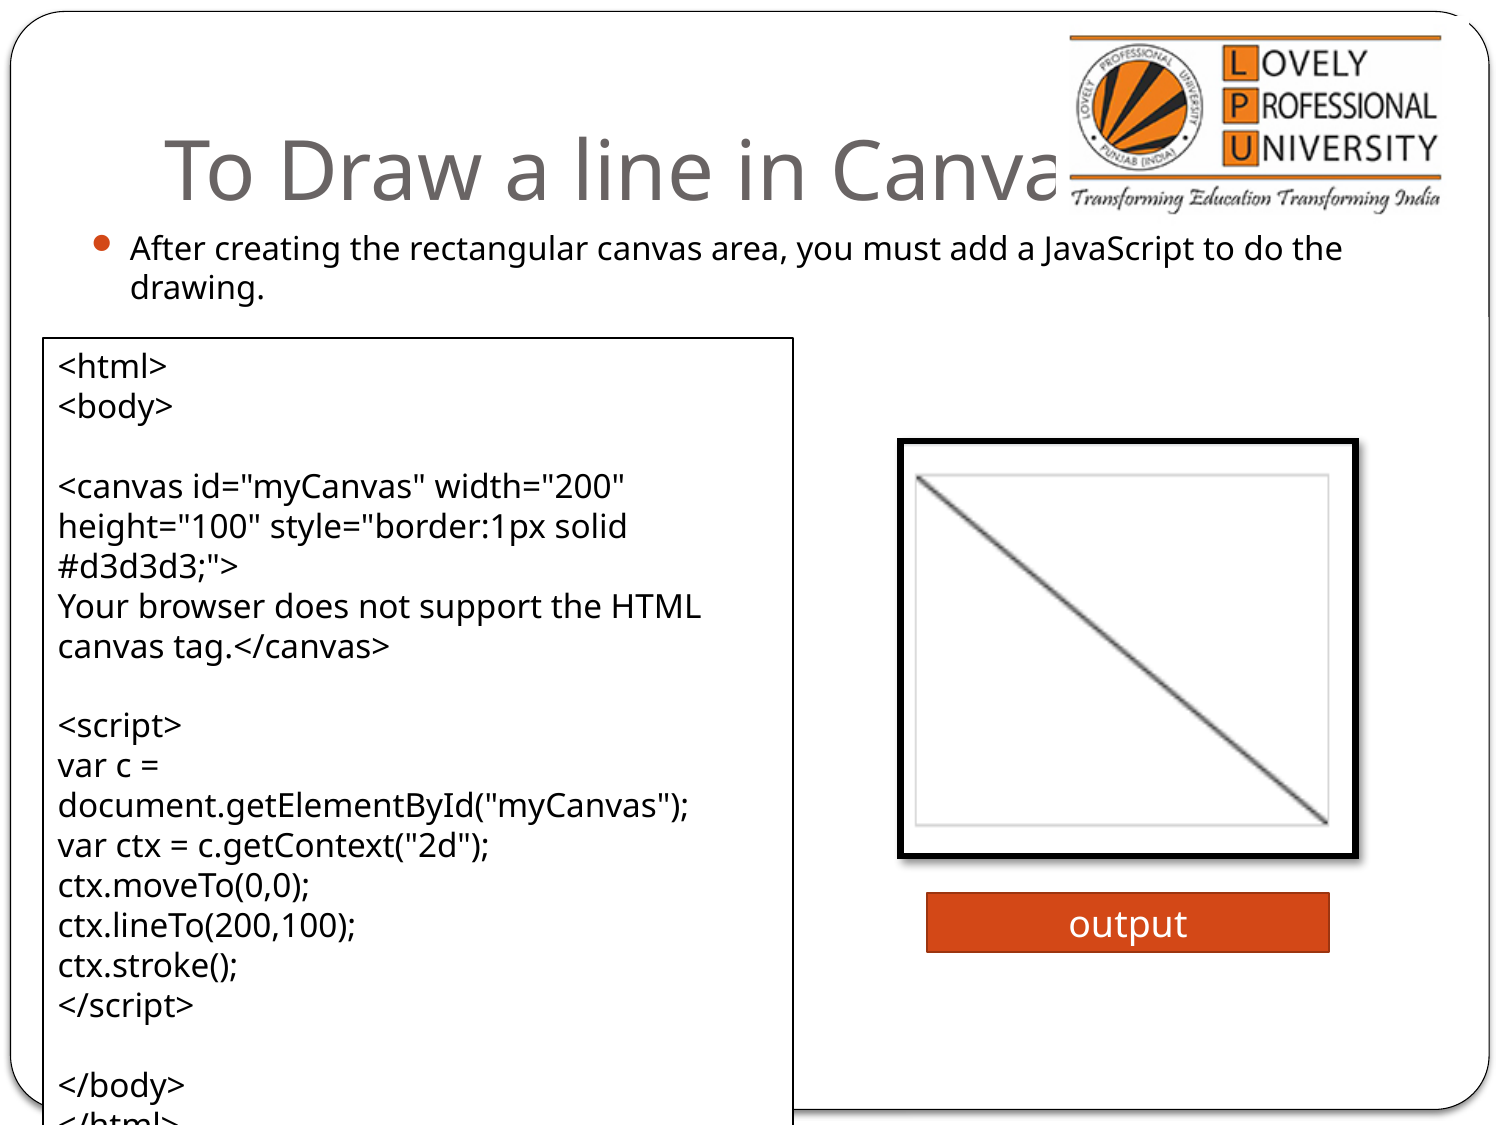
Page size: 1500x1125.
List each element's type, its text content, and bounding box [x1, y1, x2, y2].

title To Draw a line in Canvas [150, 45, 1049, 219]
list After creating the rectangular canvas area, you must add a JavaScript to do the drawing. [76, 219, 1427, 315]
picture [903, 444, 1353, 854]
text_box output [926, 892, 1330, 953]
picture [1055, 15, 1470, 229]
text_box <html> <body> <canvas id="myCanvas" width="200" height="100" style="border:1px solid #d3d3d3;"> Your browser does not support the HTML canvas tag.</canvas> <script> var c = document.getElementById("myCanvas"); var ctx = c.getContext("2d"); ctx.moveTo(0,0); ctx.lineTo(200,100); ctx.stroke(); </script> </body> </html> [42, 337, 794, 1125]
